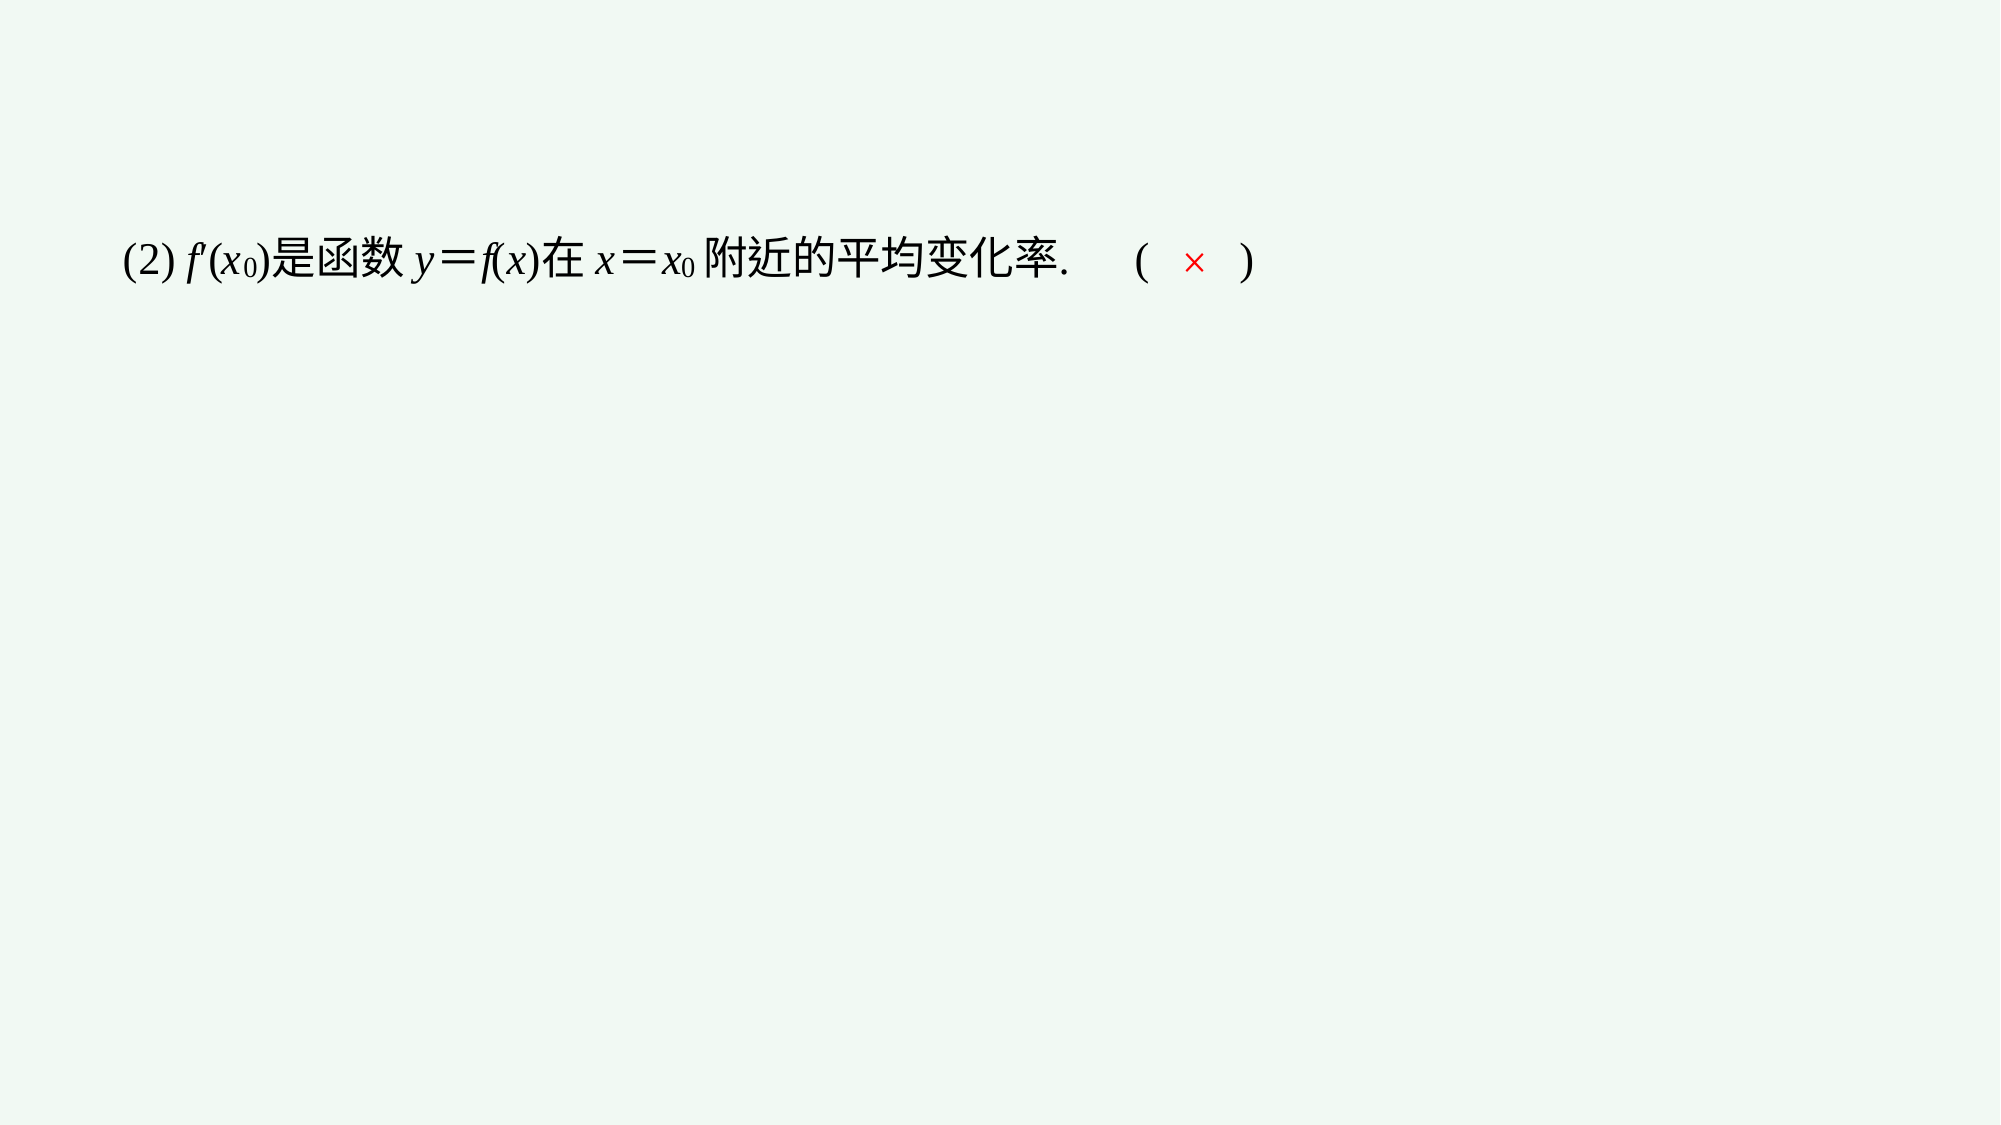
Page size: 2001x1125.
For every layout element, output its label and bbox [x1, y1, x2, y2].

text_box [122, 229, 1881, 388]
text_box [1182, 229, 2000, 299]
